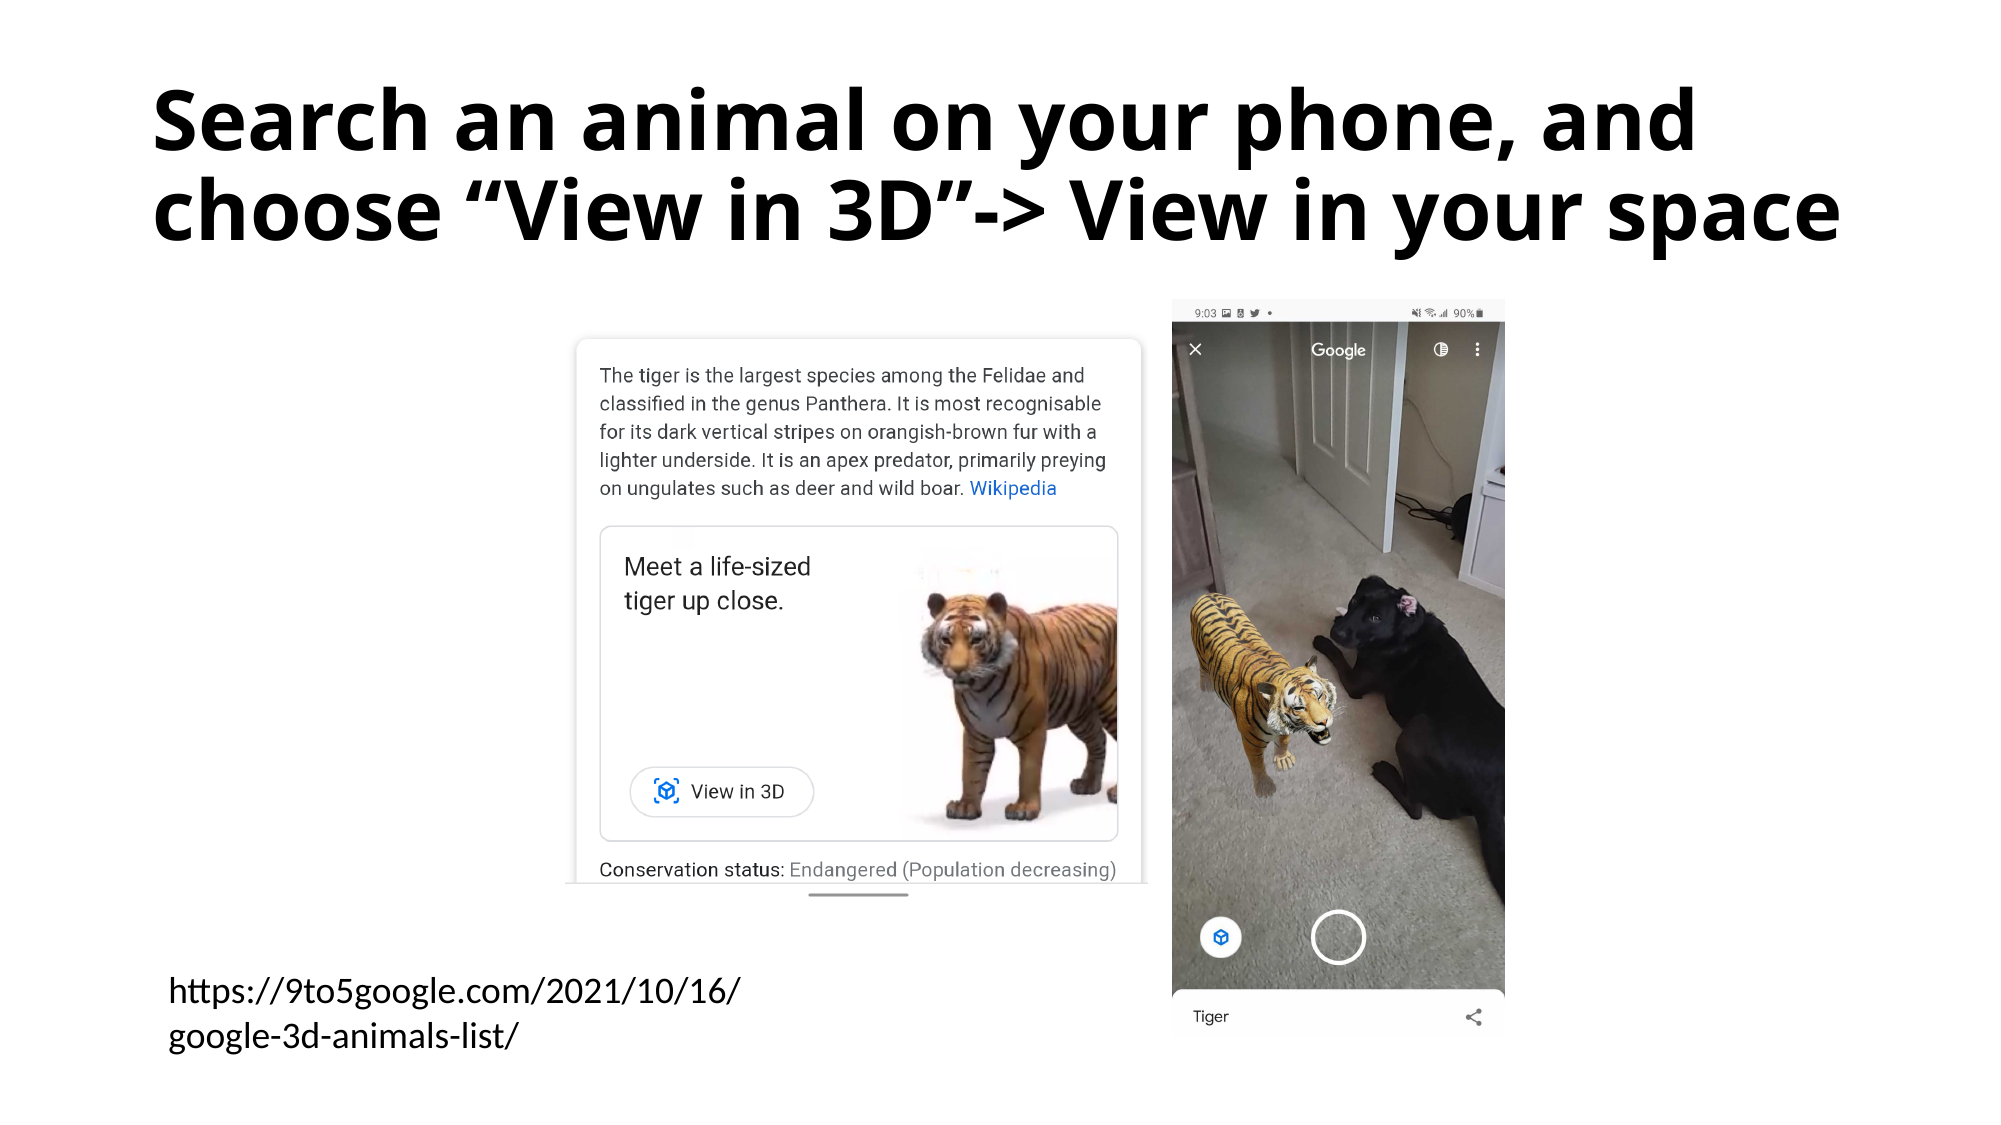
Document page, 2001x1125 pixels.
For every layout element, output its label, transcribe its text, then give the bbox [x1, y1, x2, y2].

picture [1172, 299, 1505, 1039]
picture [565, 330, 1148, 904]
title Search an animal on your phone, and choose “View in 3D”-> View in your space [137, 59, 1863, 278]
text_box https://9to5google.com/2021/10/16/google-3d-animals-list/ [153, 958, 857, 1064]
